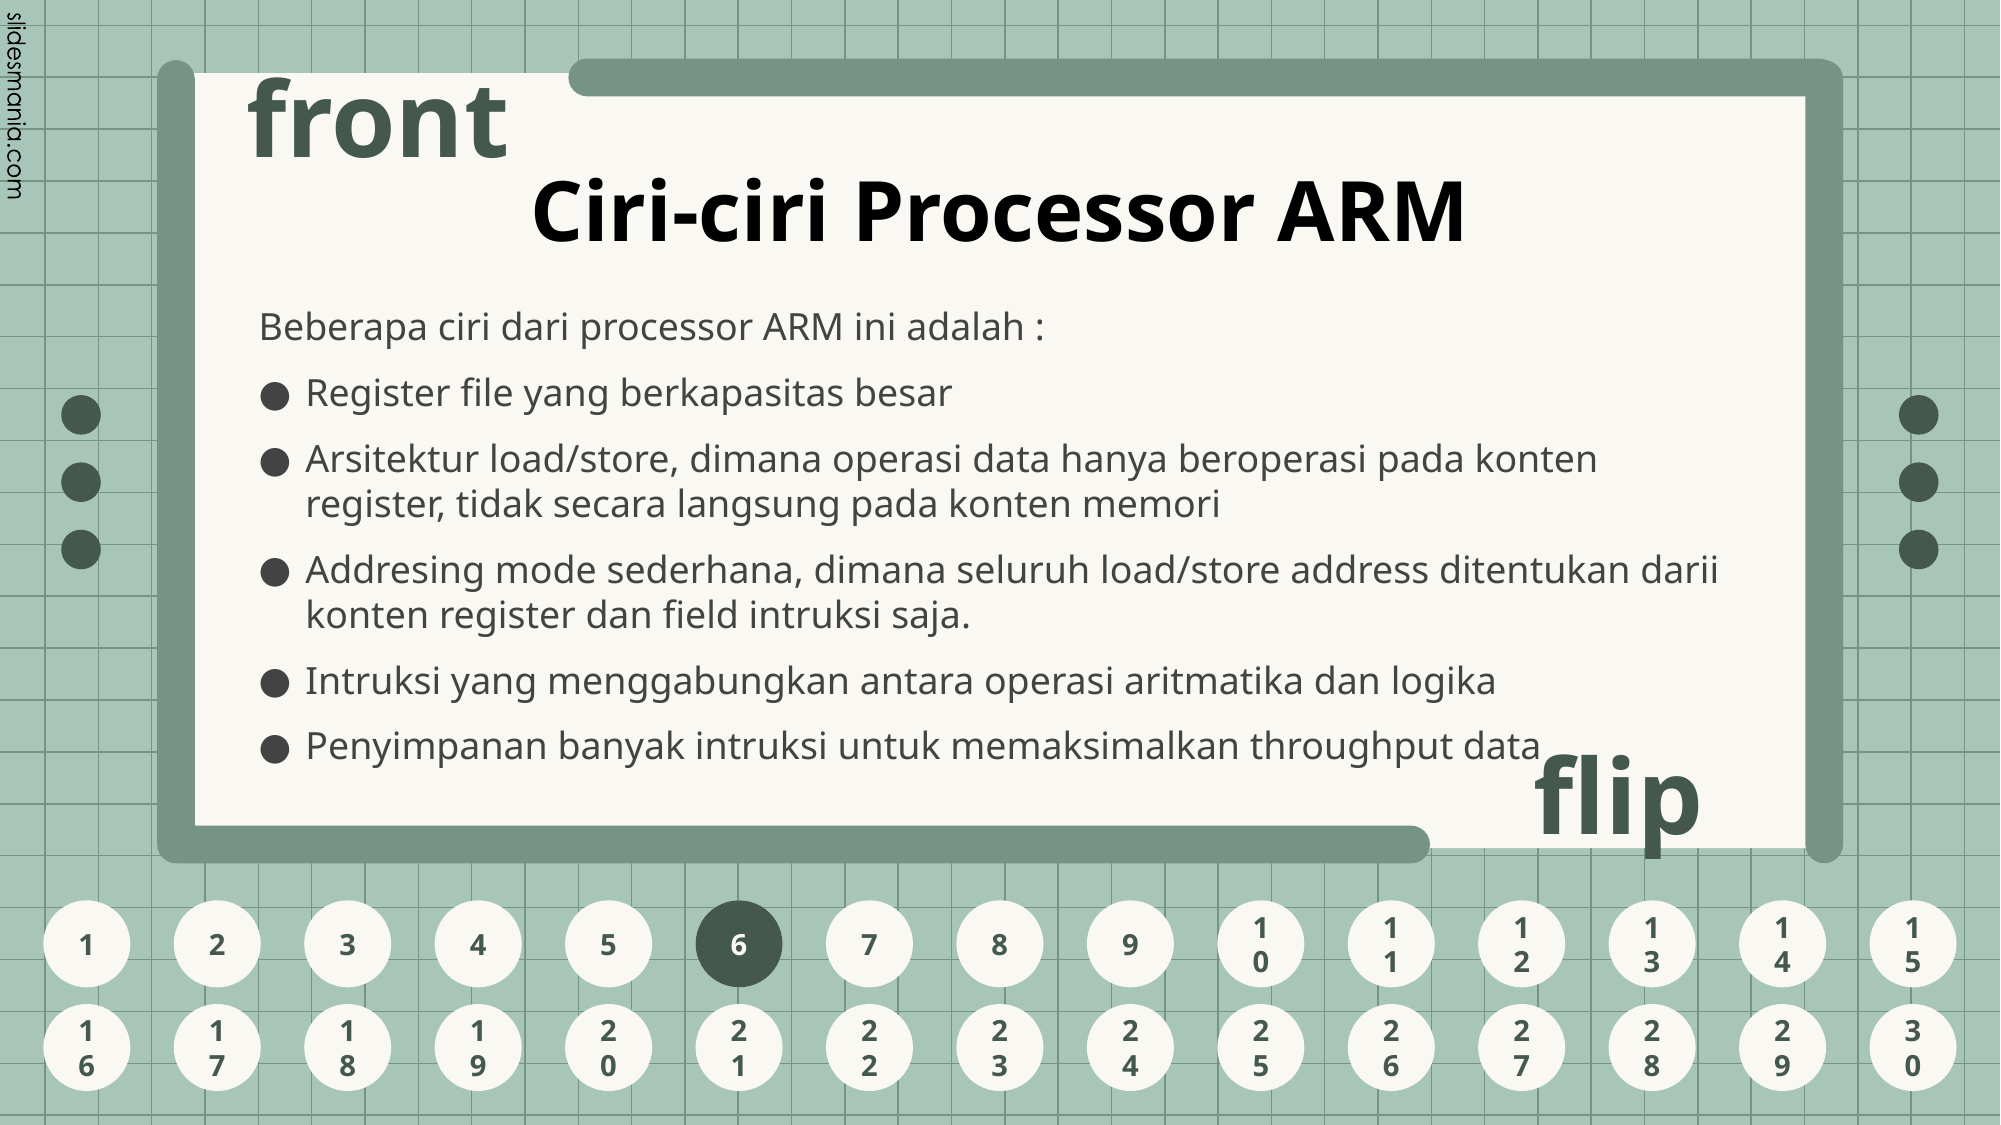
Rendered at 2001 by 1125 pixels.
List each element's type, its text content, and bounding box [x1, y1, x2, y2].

text_box 6 [695, 900, 783, 988]
list Beberapa ciri dari processor ARM ini adalah : Register file yang berkapasitas besar Arsitektur load/store, dimana operasi data hanya beroperasi pada konten register, tidak secara langsung pada konten memori Addresing mode sederhana, dimana seluruh load/store address ditentukan darii konten register dan field intruksi saja. Intruksi yang menggabungkan antara operasi aritmatika dan logika Penyimpanan banyak intruksi untuk memaksimalkan throughput data [238, 301, 1762, 770]
title Ciri-ciri Processor ARM [238, 137, 1762, 263]
text_box [1433, 754, 1804, 869]
